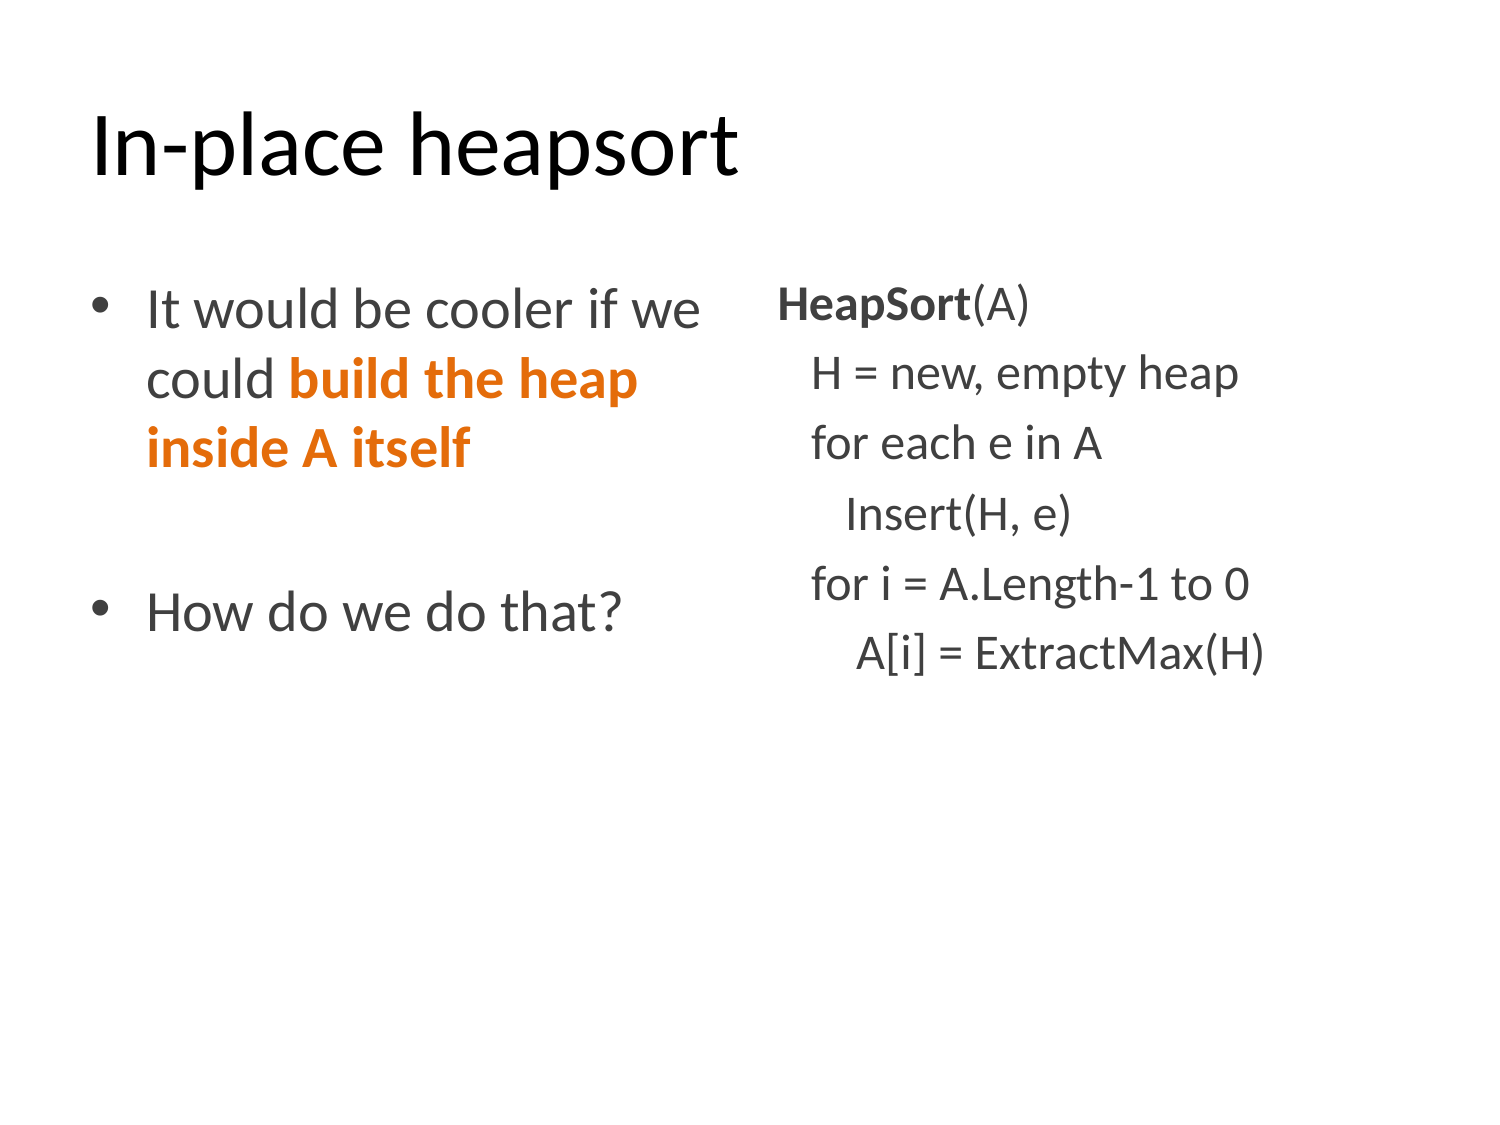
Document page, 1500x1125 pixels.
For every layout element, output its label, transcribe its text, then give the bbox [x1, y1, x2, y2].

list HeapSort(A) H = new, empty heap for each e in A Insert(H, e) for i = A.Length-1 to 0 A[i] = ExtractMax(H) [762, 262, 1425, 1005]
title In-place heapsort [75, 45, 1425, 233]
list It would be cooler if we could build the heap inside A itself How do we do that? [75, 262, 738, 1005]
